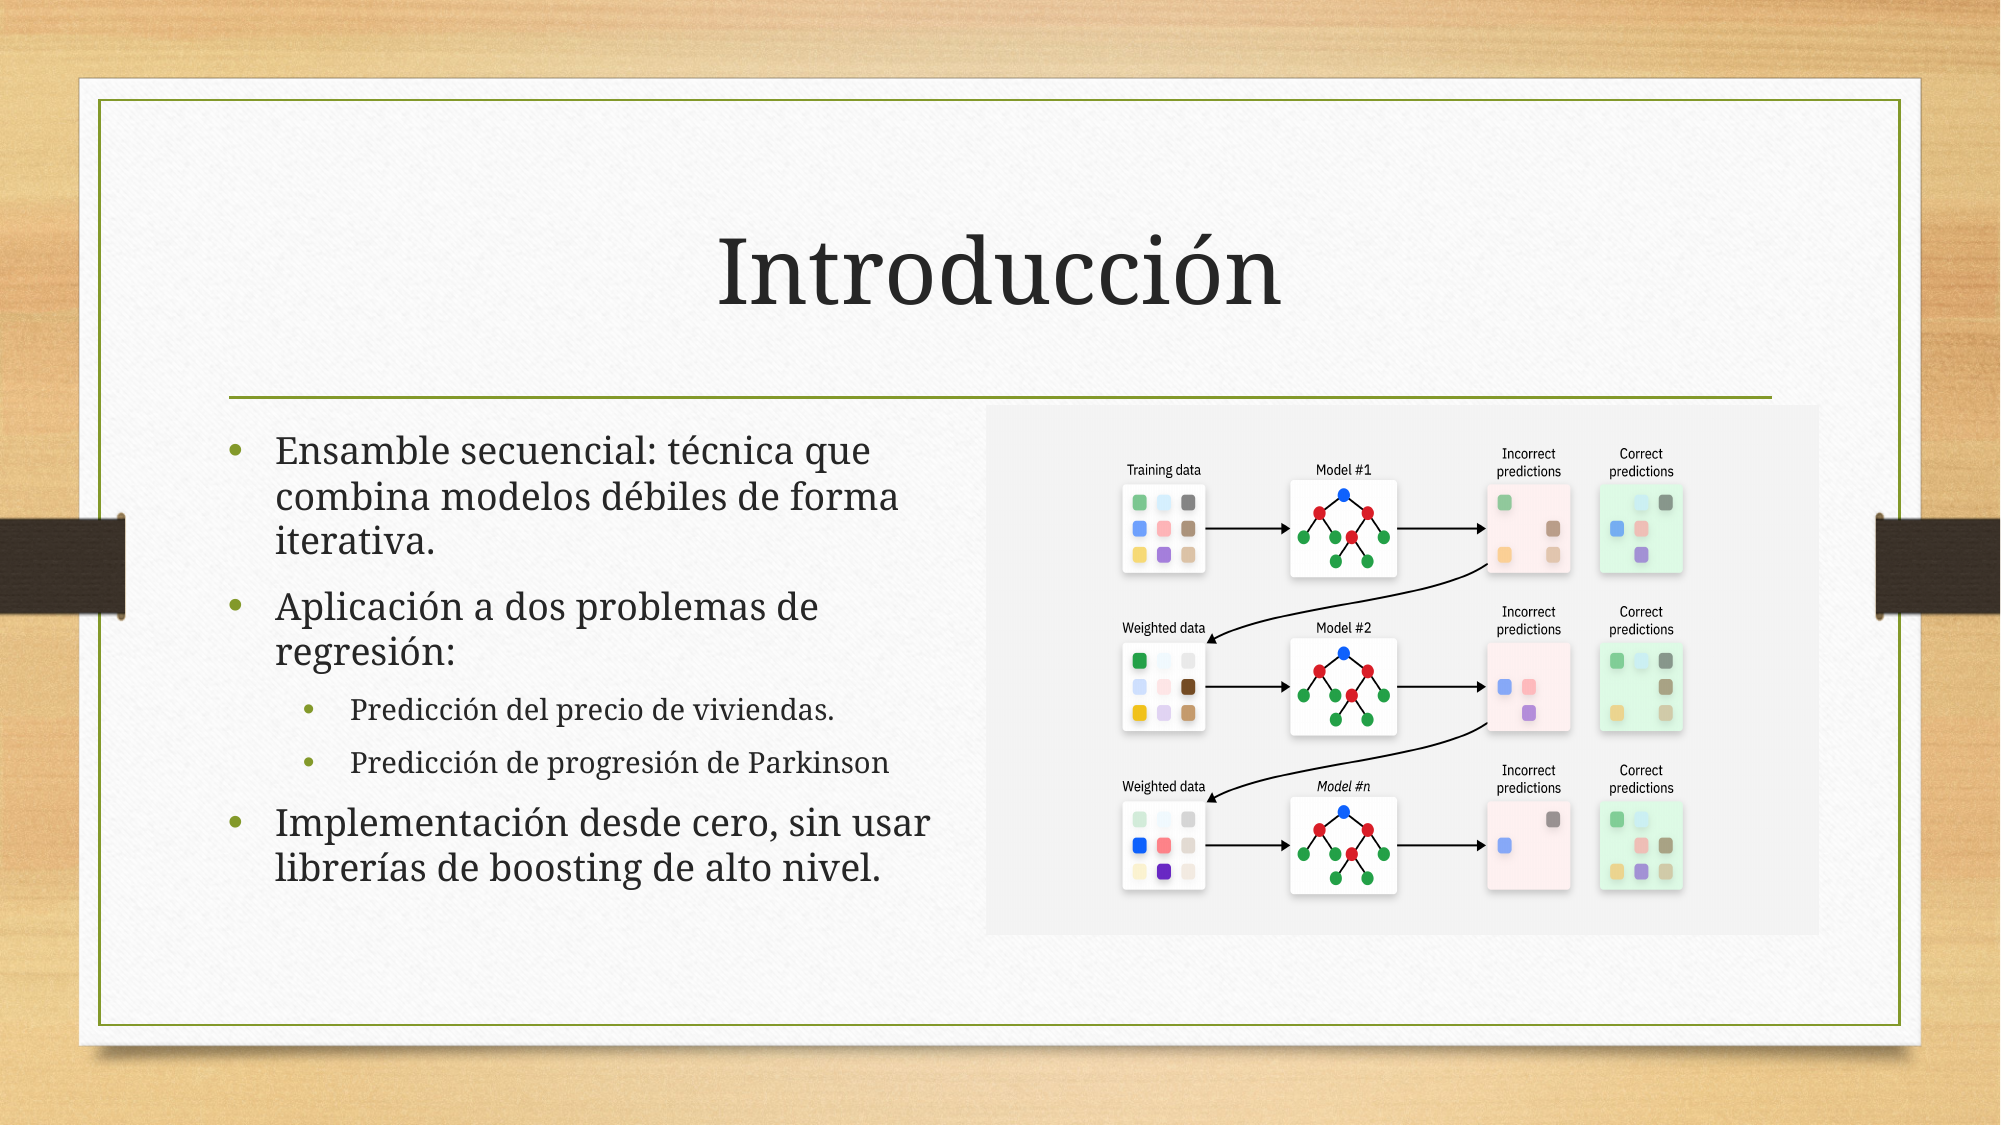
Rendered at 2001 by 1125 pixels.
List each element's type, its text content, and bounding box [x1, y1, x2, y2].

title Introducción [212, 161, 1788, 375]
list Ensamble secuencial: técnica que combina modelos débiles de forma iterativa. Aplicación a dos problemas de regresión: Predicción del precio de viviendas. Predicción de progresión de Parkinson Implementación desde cero, sin usar librerías de boosting de alto nivel. [213, 420, 987, 963]
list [986, 405, 1819, 935]
picture [0, 0, 2001, 1125]
